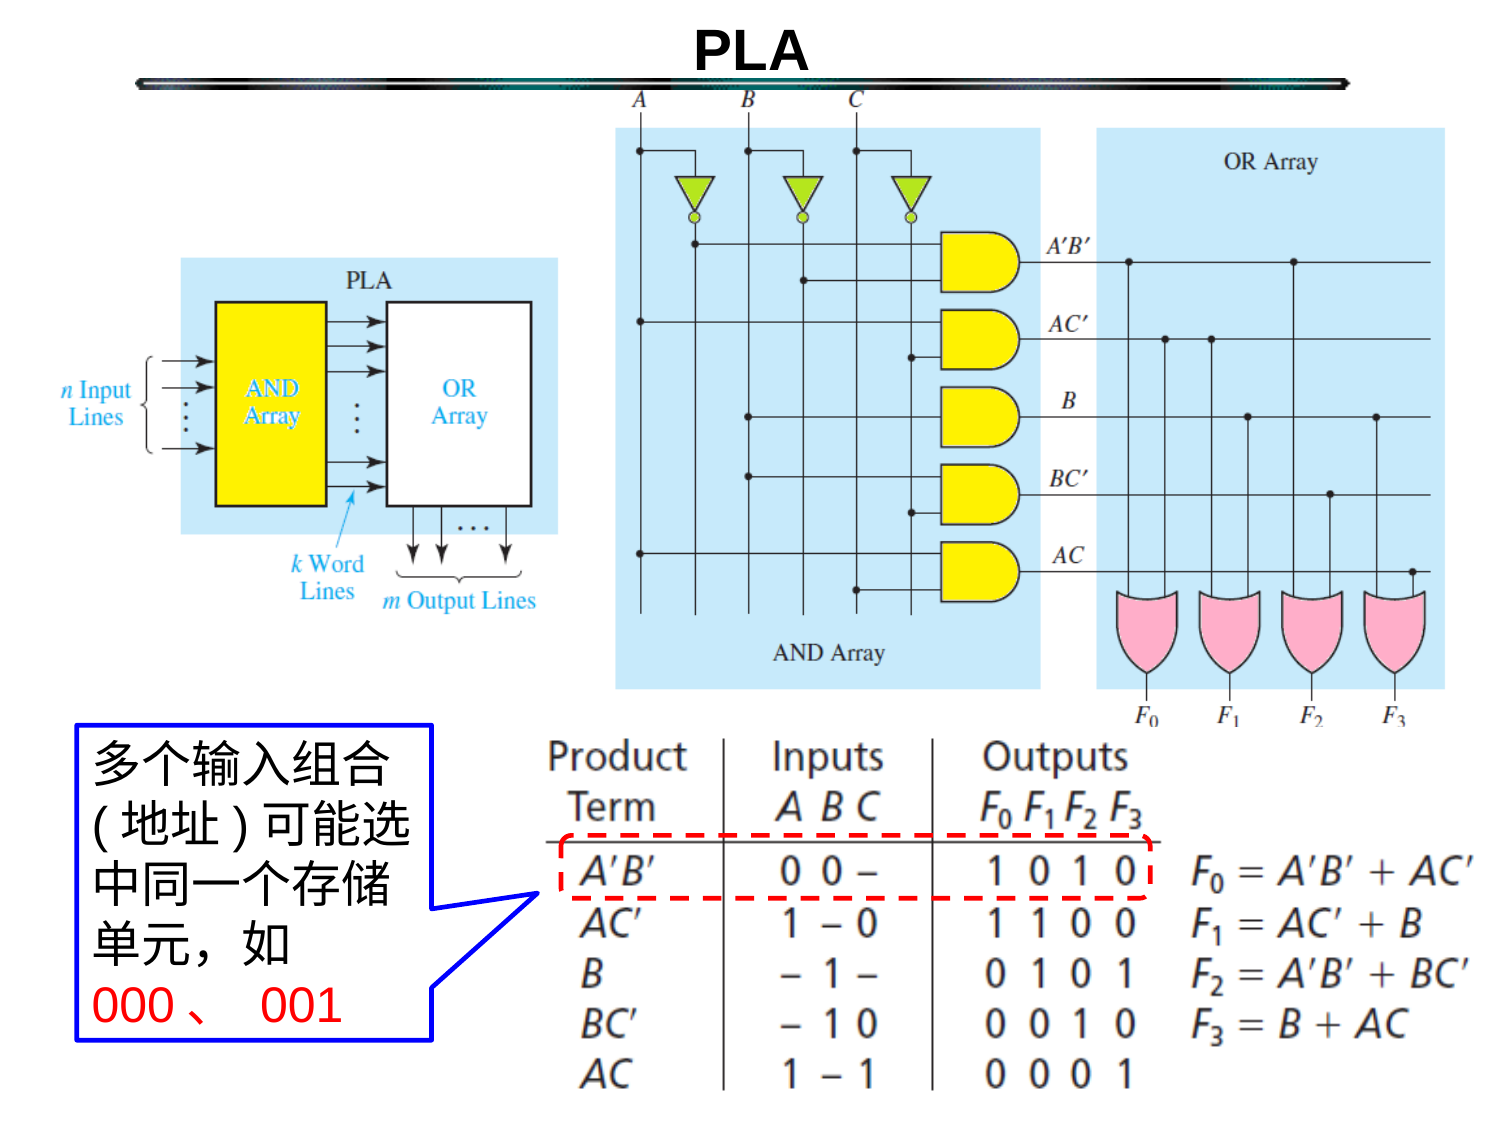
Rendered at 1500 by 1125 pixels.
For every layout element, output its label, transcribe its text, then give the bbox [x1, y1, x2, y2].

picture [135, 78, 1499, 1106]
picture [52, 243, 574, 621]
text_box PLA [679, 4, 857, 76]
text_box 多个输入组合(地址)可能选中同一个存储单元，如000、 001 [76, 725, 515, 1041]
